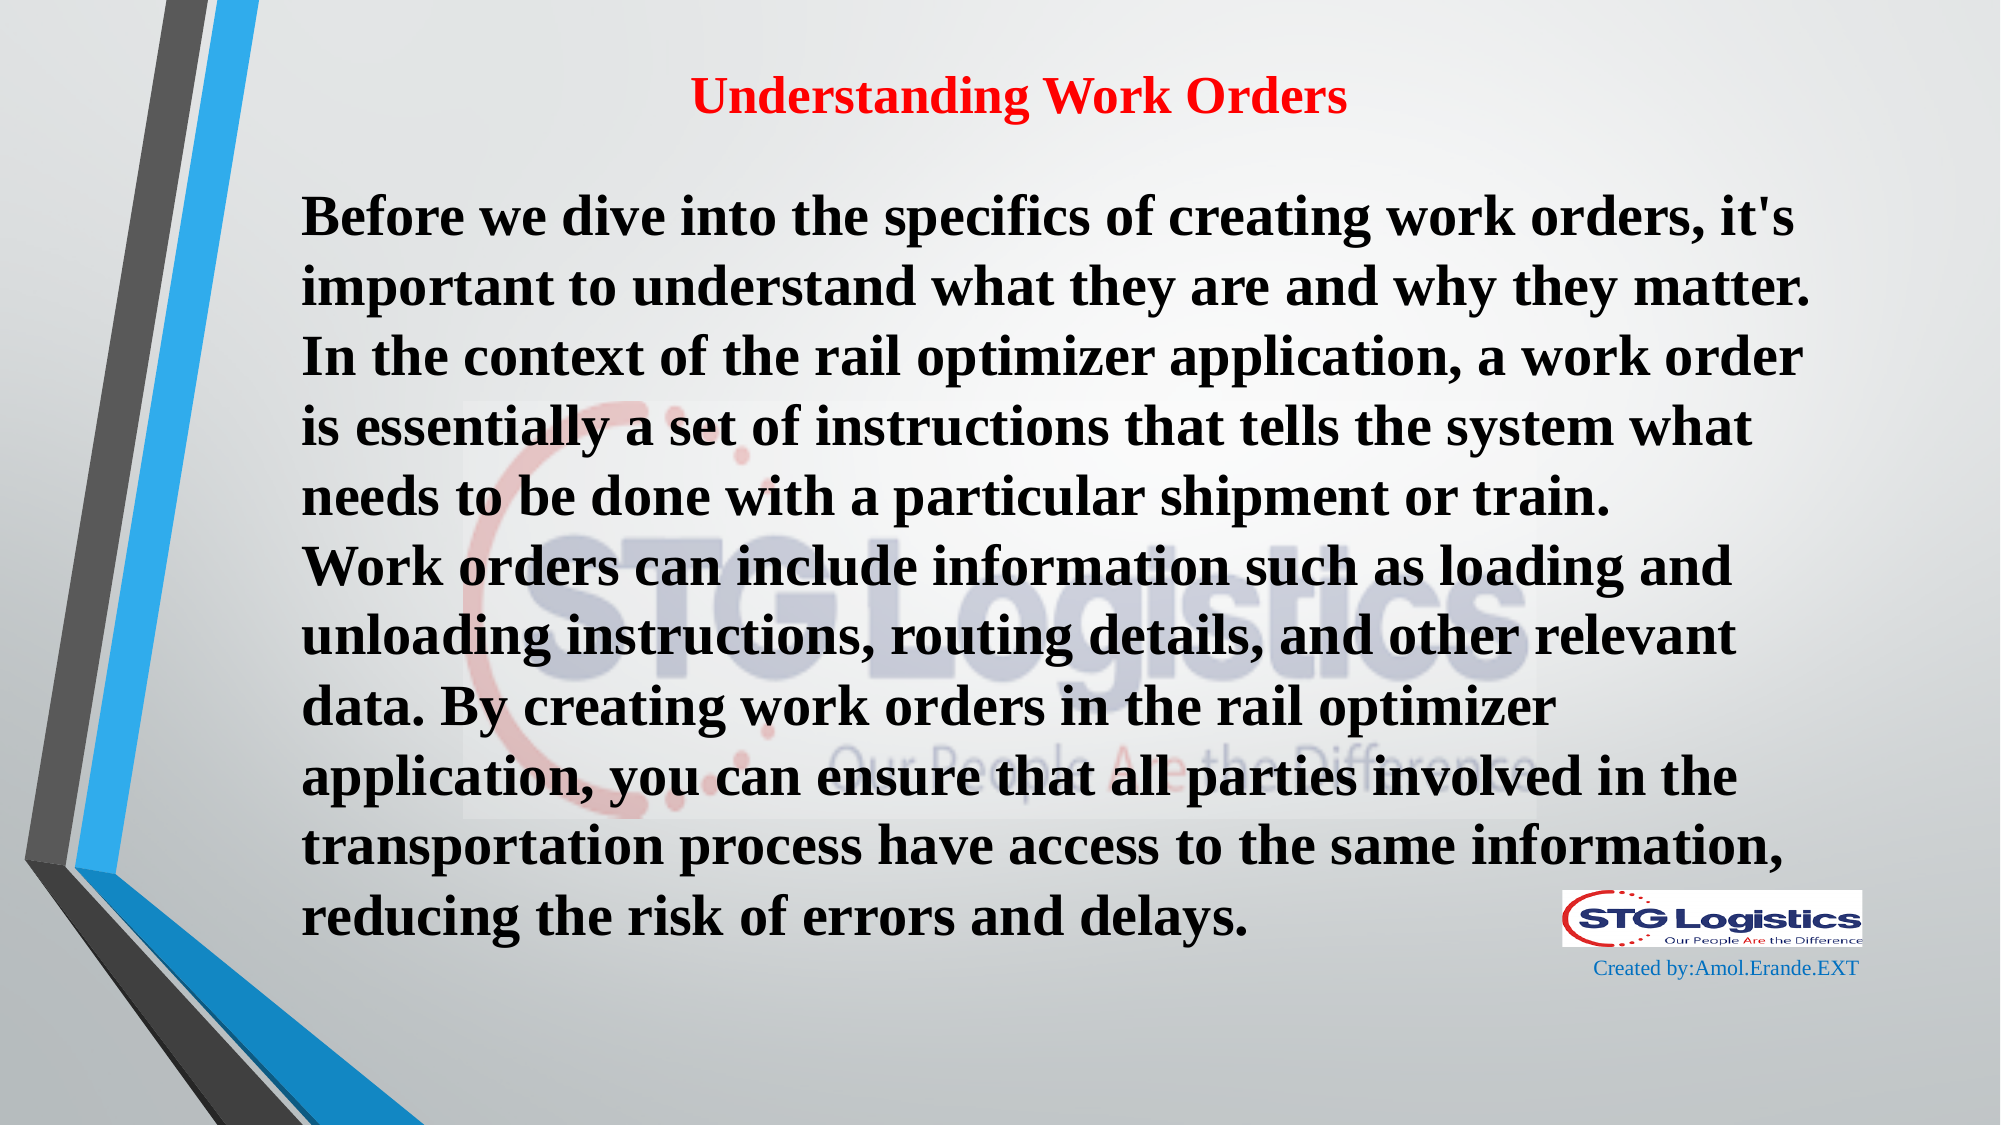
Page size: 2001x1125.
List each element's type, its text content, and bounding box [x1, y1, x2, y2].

text_box Before we dive into the specifics of creating work orders, it's important to understand what they are and why they matter. In the context of the rail optimizer application, a work order is essentially a set of instructions that tells the system what needs to be done with a particular shipment or train. Work orders can include information such as loading and unloading instructions, routing details, and other relevant data. By creating work orders in the rail optimizer application, you can ensure that all parties involved in the transportation process have access to the same information, reducing the risk of errors and delays. [286, 99, 1868, 954]
title Understanding Work Orders [197, 52, 1842, 196]
